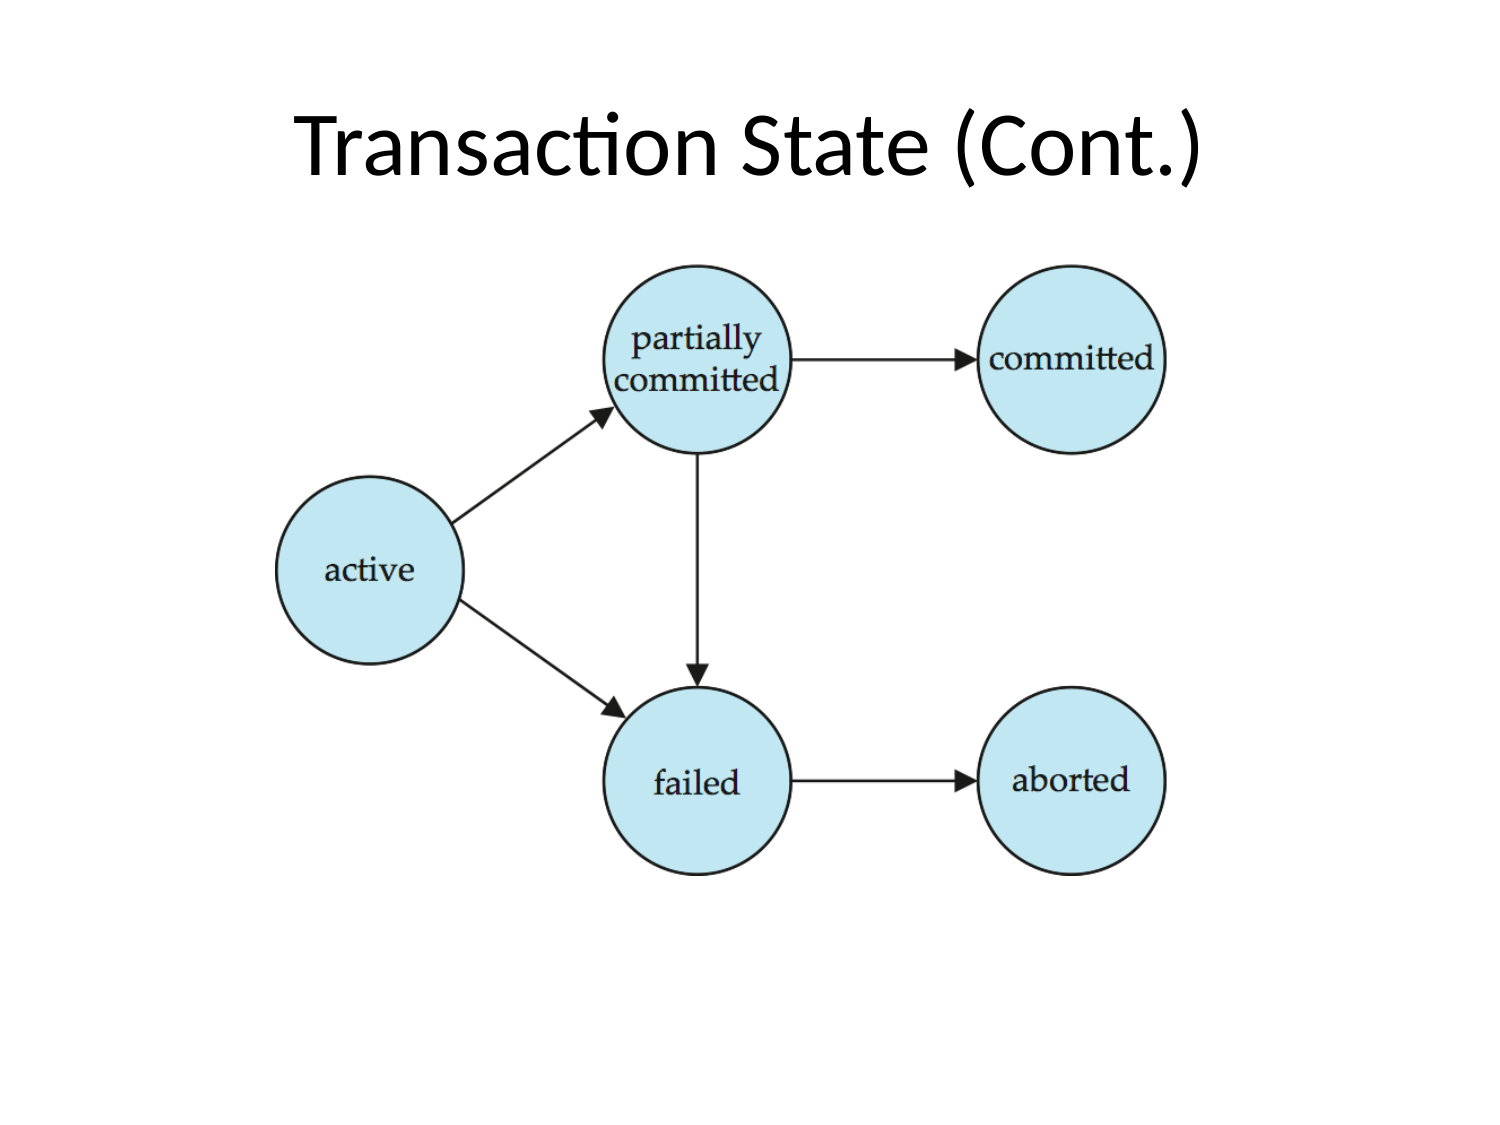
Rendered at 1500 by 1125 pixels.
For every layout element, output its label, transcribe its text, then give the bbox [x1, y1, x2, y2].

picture [274, 261, 1170, 877]
title Transaction State (Cont.) [75, 45, 1425, 233]
